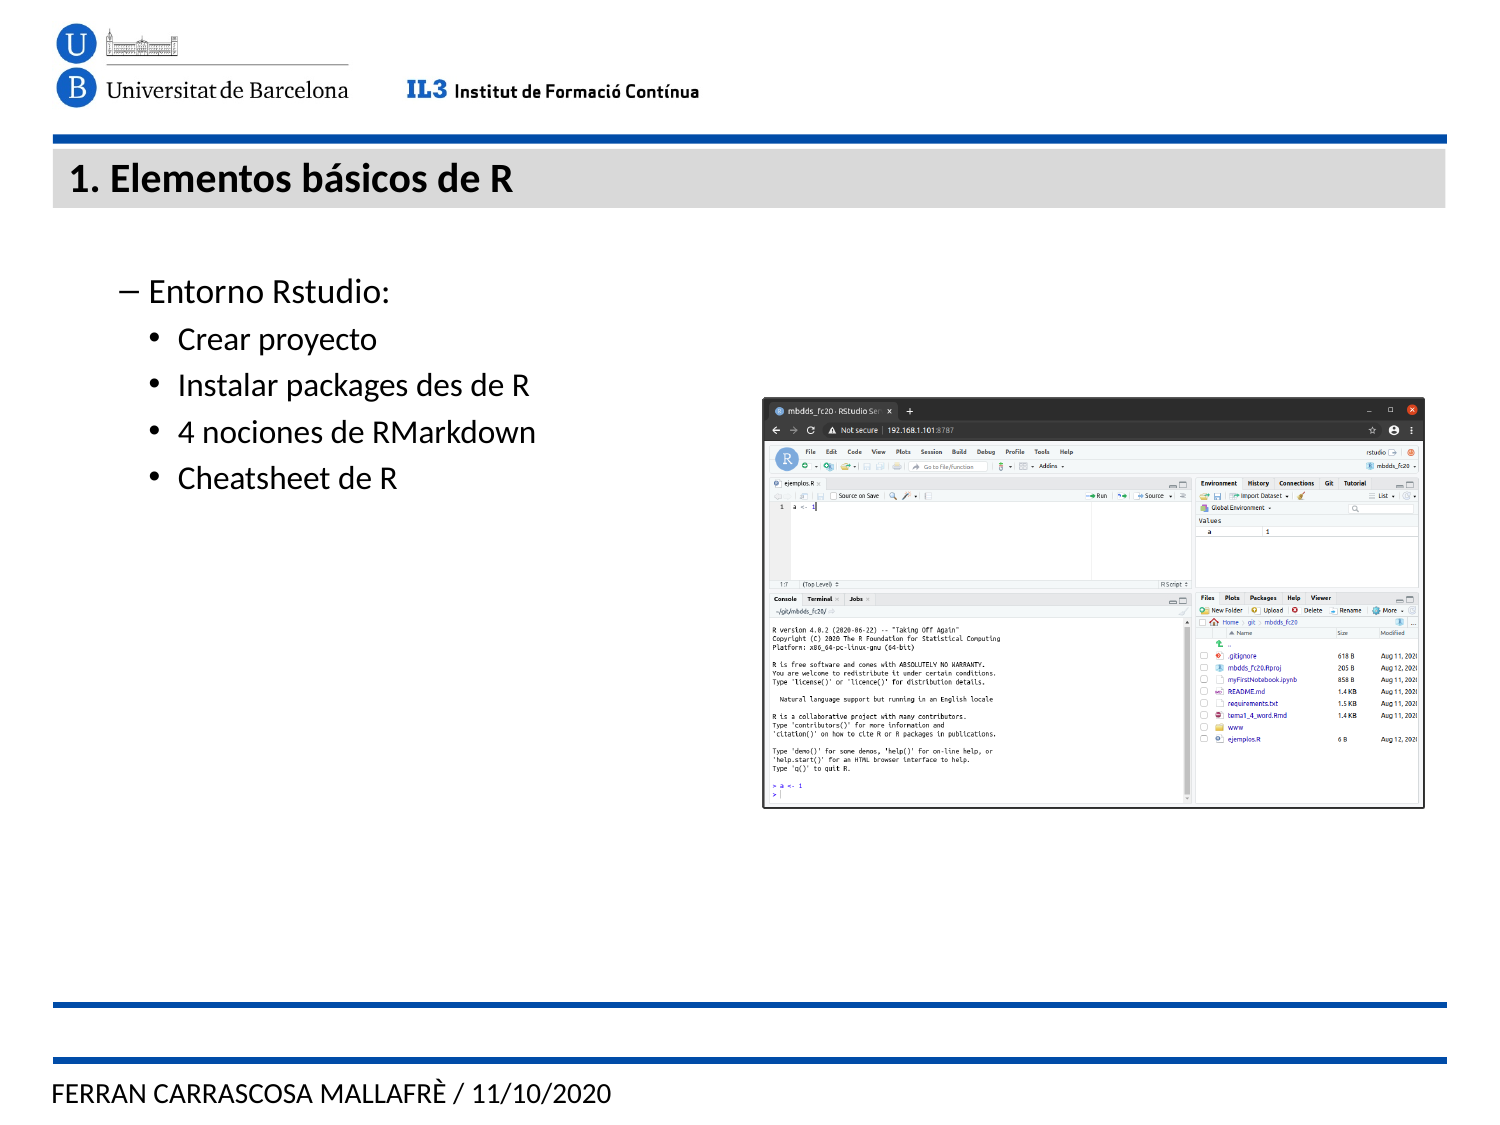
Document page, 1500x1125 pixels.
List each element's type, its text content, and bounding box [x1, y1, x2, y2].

picture [762, 397, 1426, 809]
title 1. Elementos básicos de R [53, 143, 1447, 210]
list Entorno Rstudio: Crear proyecto Instalar packages des de R 4 nociones de RMarkdown Cheatsheet de R [75, 208, 738, 1005]
picture [52, 21, 706, 111]
